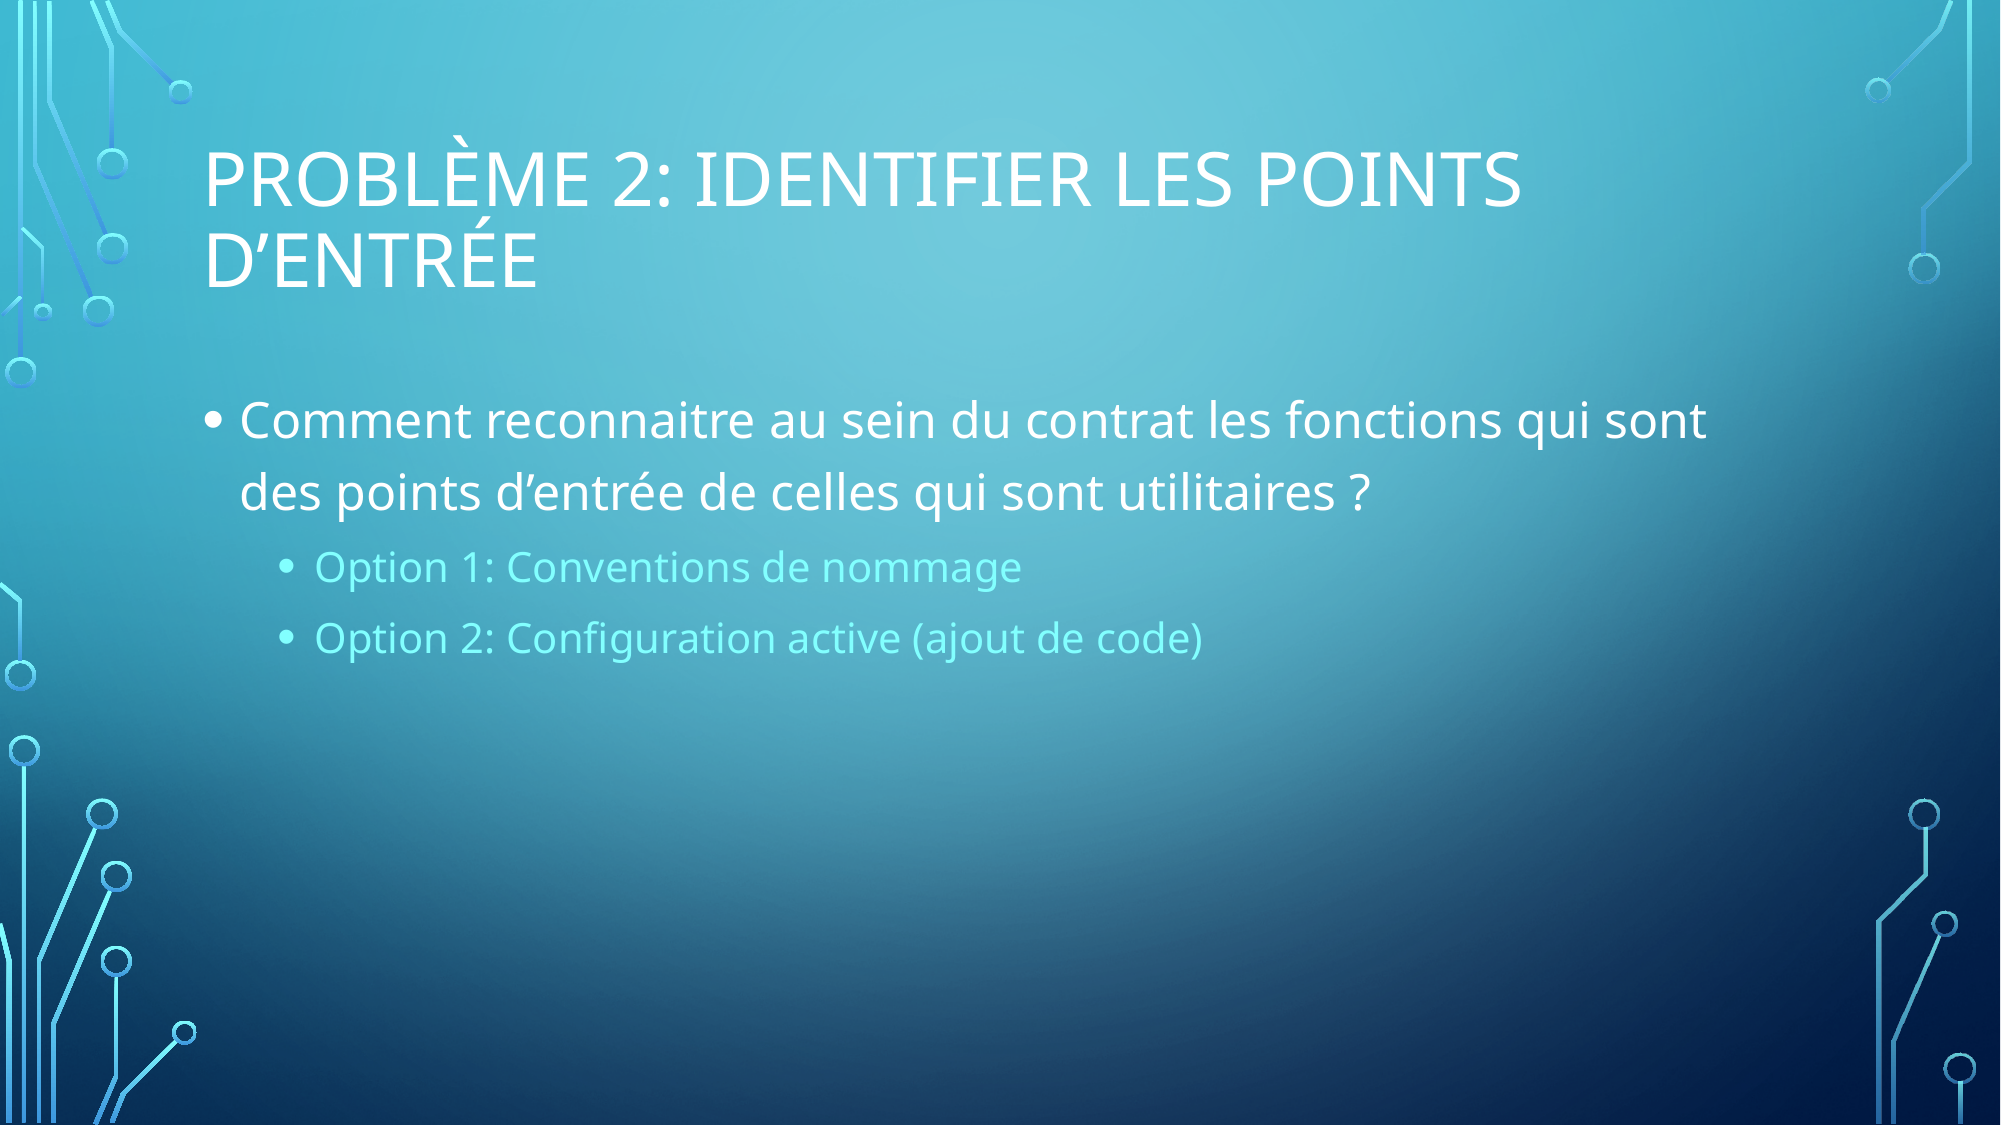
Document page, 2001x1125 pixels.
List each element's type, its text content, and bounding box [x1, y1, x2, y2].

title Problème 2: Identifier les points d’entrée [187, 101, 1813, 344]
list Comment reconnaitre au sein du contrat les fonctions qui sont des points d’entrée de celles qui sont utilitaires ? Option 1: Conventions de nommage Option 2: Configuration active (ajout de code) [187, 369, 1813, 950]
